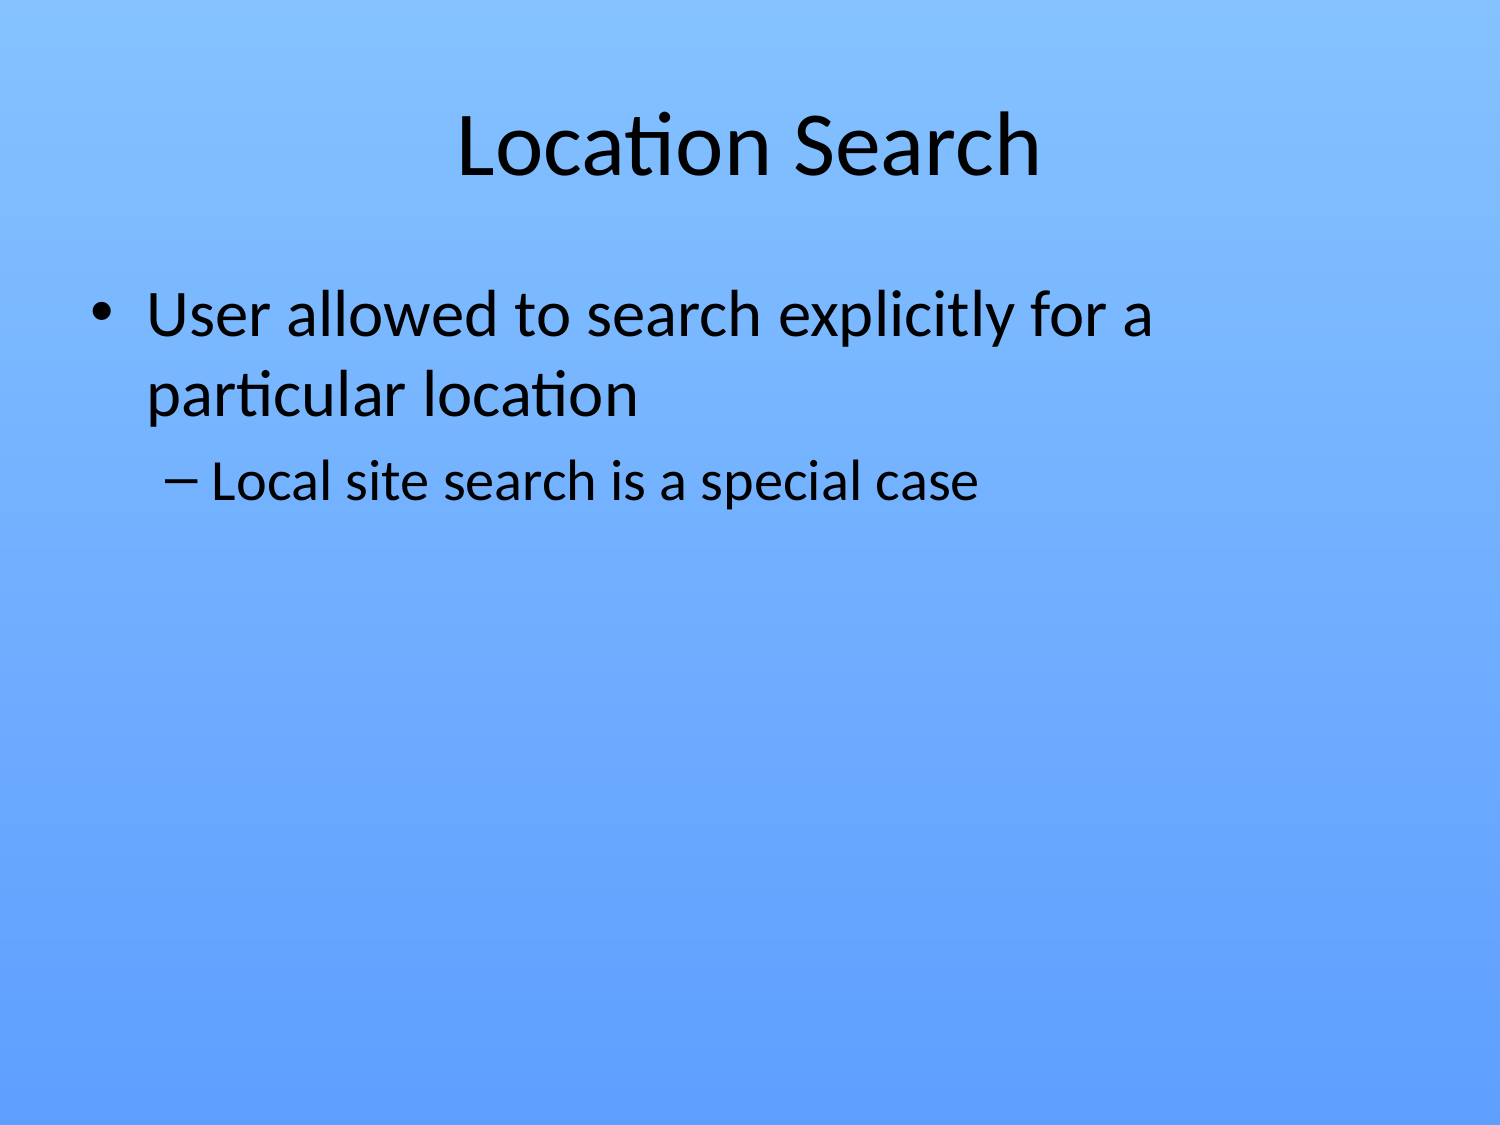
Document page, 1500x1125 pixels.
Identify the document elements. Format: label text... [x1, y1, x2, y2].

list User allowed to search explicitly for a particular location Local site search is a special case [75, 262, 1425, 1005]
title Location Search [75, 45, 1425, 233]
